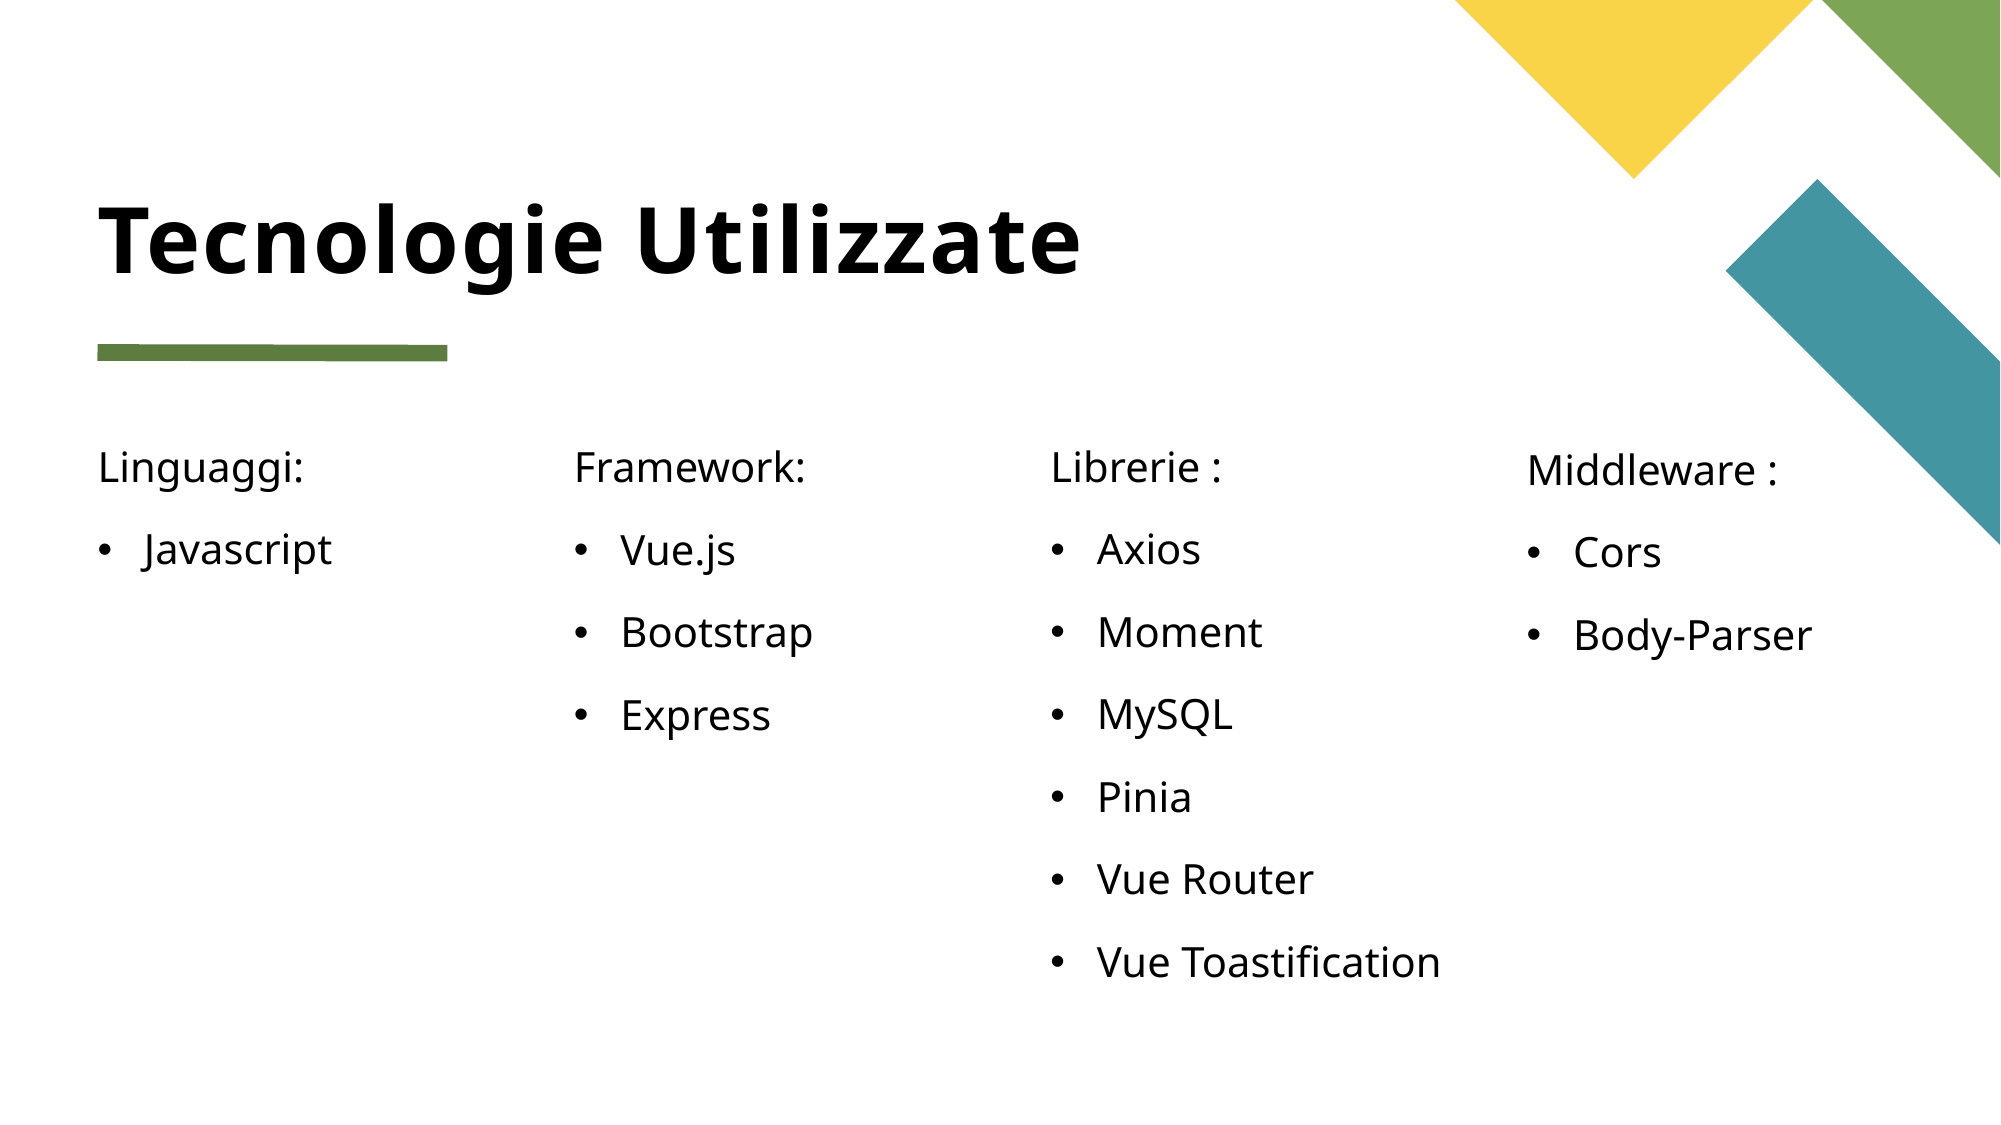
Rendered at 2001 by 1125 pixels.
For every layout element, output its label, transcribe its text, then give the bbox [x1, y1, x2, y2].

text_box Framework: Vue.js Bootstrap Express [573, 439, 1051, 1030]
list Librerie : Axios Moment MySQL Pinia Vue Router Vue Toastification [1051, 439, 1527, 1030]
title Tecnologie Utilizzate [97, 45, 1702, 291]
text_box Middleware : Cors Body-Parser [1526, 441, 2000, 1032]
list Linguaggi: Javascript [97, 439, 573, 1030]
